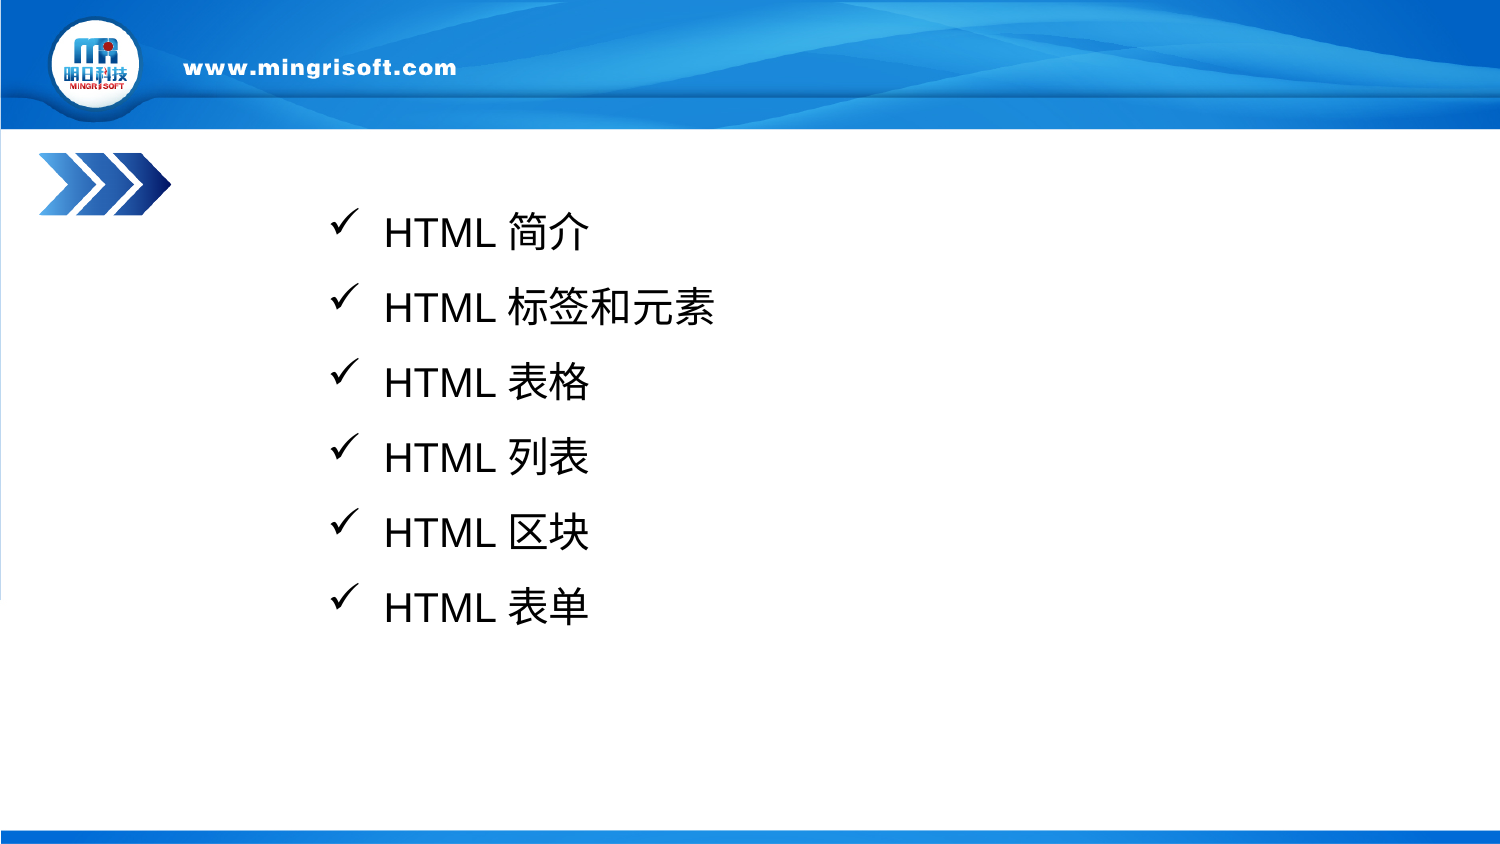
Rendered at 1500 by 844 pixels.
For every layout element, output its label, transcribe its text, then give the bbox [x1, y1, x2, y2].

text_box HTML简介 HTML标签和元素 HTML表格 HTML列表 HTML区块 HTML表单 [312, 173, 888, 713]
picture [0, 0, 1500, 844]
